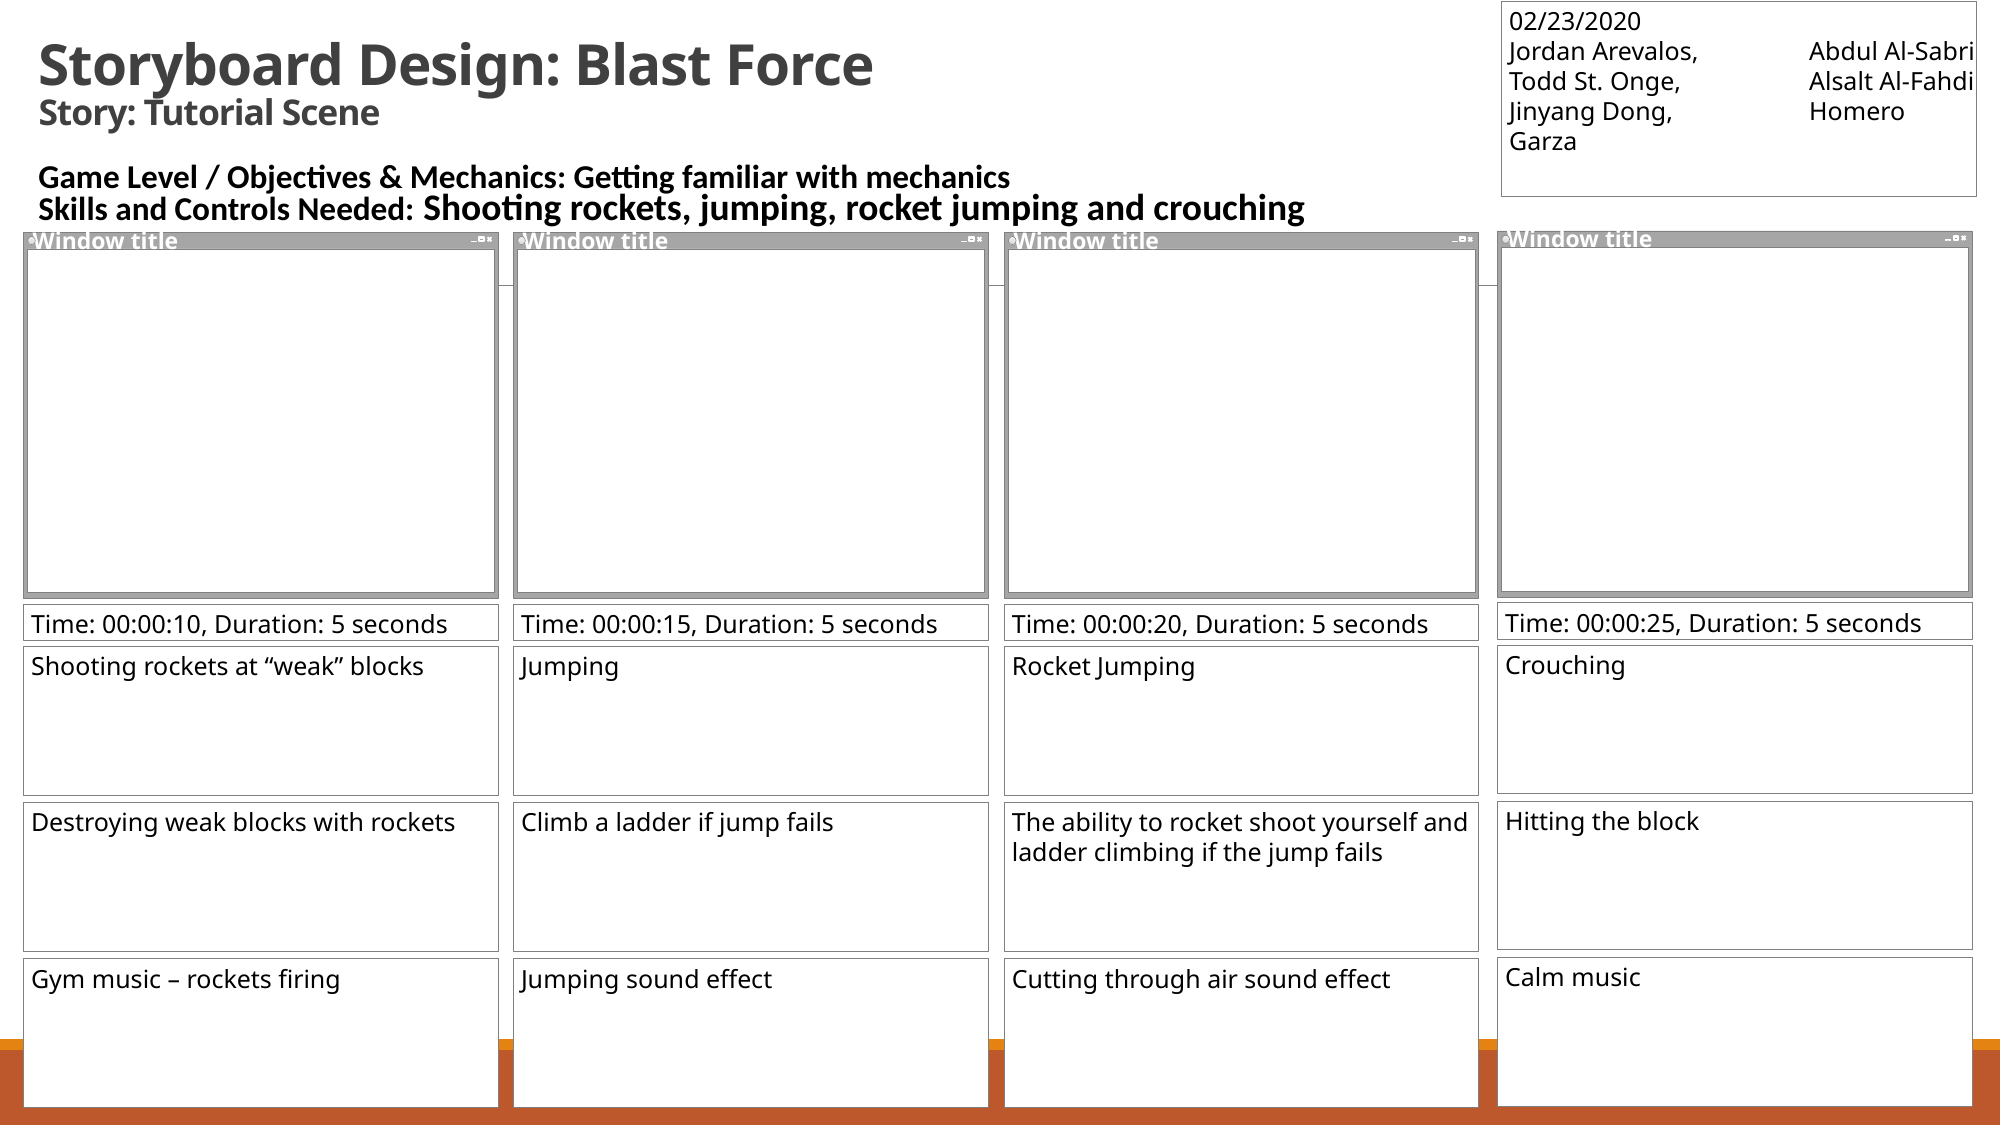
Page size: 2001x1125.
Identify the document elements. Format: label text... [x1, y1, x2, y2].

text_box Jumping [512, 645, 989, 796]
text_box Cutting through air sound effect [1003, 957, 1480, 1109]
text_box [1003, 222, 1480, 599]
text_box Calm music [1496, 956, 1973, 1107]
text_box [22, 222, 499, 599]
text_box Crouching [1496, 644, 1973, 795]
text_box Destroying weak blocks with rockets [22, 801, 499, 952]
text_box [1497, 221, 1973, 598]
text_box Time: 00:00:15, Duration: 5 seconds [512, 605, 989, 642]
text_box Climb a ladder if jump fails [512, 801, 989, 952]
text_box Time: 00:00:20, Duration: 5 seconds [1003, 606, 1480, 642]
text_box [512, 222, 989, 599]
text_box Jumping sound effect [512, 957, 989, 1109]
text_box Time: 00:00:25, Duration: 5 seconds [1496, 602, 1973, 640]
text_box Game Level / Objectives & Mechanics: Getting familiar with mechanics Skills and Controls Needed: Shooting rockets, jumping, rocket jumping and crouching [23, 154, 1479, 236]
text_box Gym music – rockets firing [22, 957, 499, 1109]
text_box The ability to rocket shoot yourself and ladder climbing if the jump fails [1003, 801, 1480, 952]
text_box 02/23/2020 Jordan Arevalos, Abdul Al-Sabri Todd St. Onge, Alsalt Al-Fahdi Jinyang Dong, Homero Garza [1500, 0, 1977, 197]
text_box Shooting rockets at “weak” blocks [22, 645, 499, 796]
title Storyboard Design: Blast Force Story: Tutorial Scene [23, 31, 1479, 141]
text_box Hitting the block [1496, 800, 1973, 951]
text_box Rocket Jumping [1003, 645, 1480, 796]
text_box Time: 00:00:10, Duration: 5 seconds [22, 605, 499, 642]
